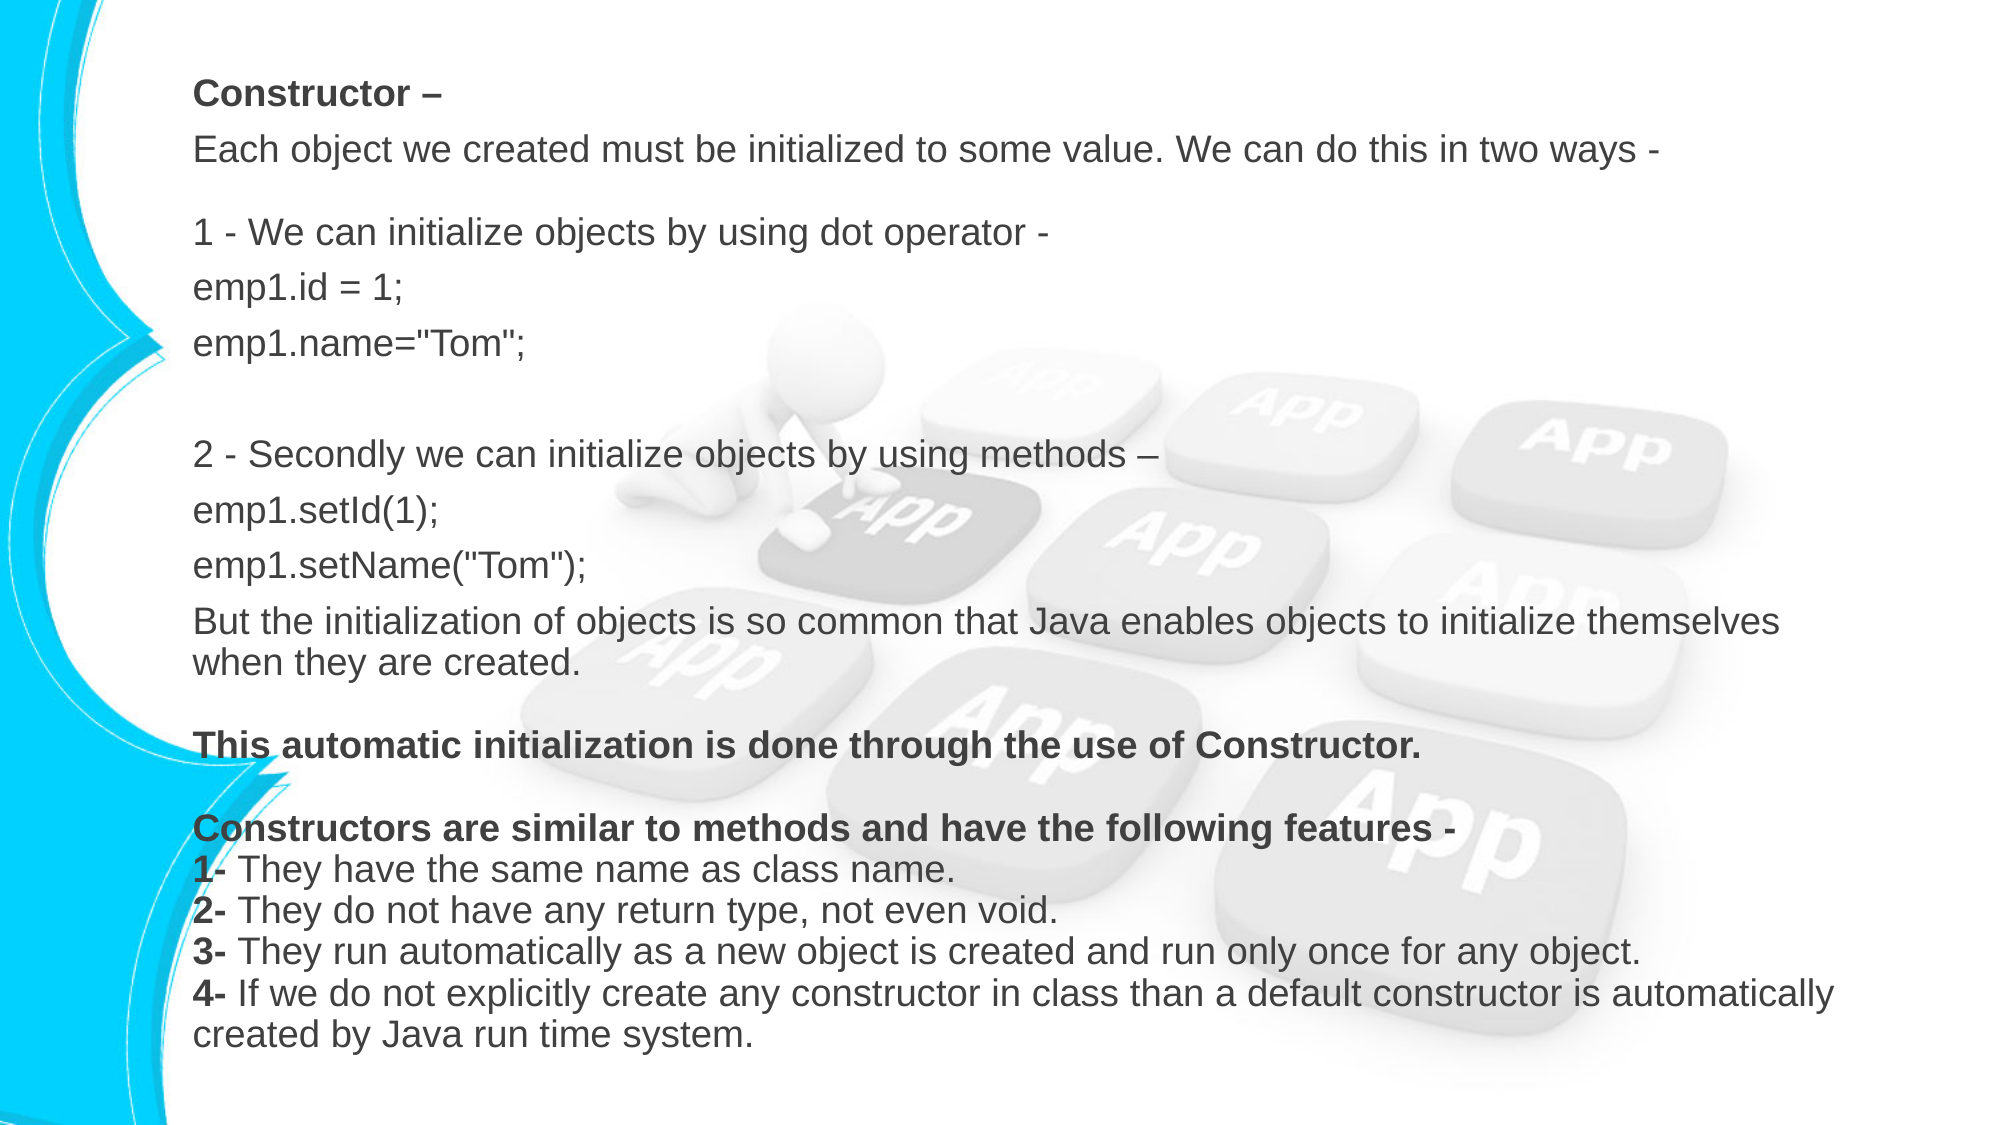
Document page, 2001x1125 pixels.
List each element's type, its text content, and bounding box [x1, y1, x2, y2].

picture [0, 0, 2001, 1125]
picture [0, 1118, 15, 1125]
picture [73, 52, 77, 62]
list Constructor – Each object we created must be initialized to some value. We can do this in two ways - 1 - We can initialize objects by using dot operator - emp1.id = 1; emp1.name="Tom"; 2 - Secondly we can initialize objects by using methods – emp1.setId(1); emp1.setName("Tom"); But the initialization of objects is so common that Java enables objects to initialize themselves when they are created. This automatic initialization is done through the use of Constructor. Constructors are similar to methods and have the following features - 1- They have the same name as class name. 2- They do not have any return type, not even void. 3- They run automatically as a new object is created and run only once for any object. 4- If we do not explicitly create any constructor in class than a default constructor is automatically created by Java run time system. [177, 66, 1899, 1072]
